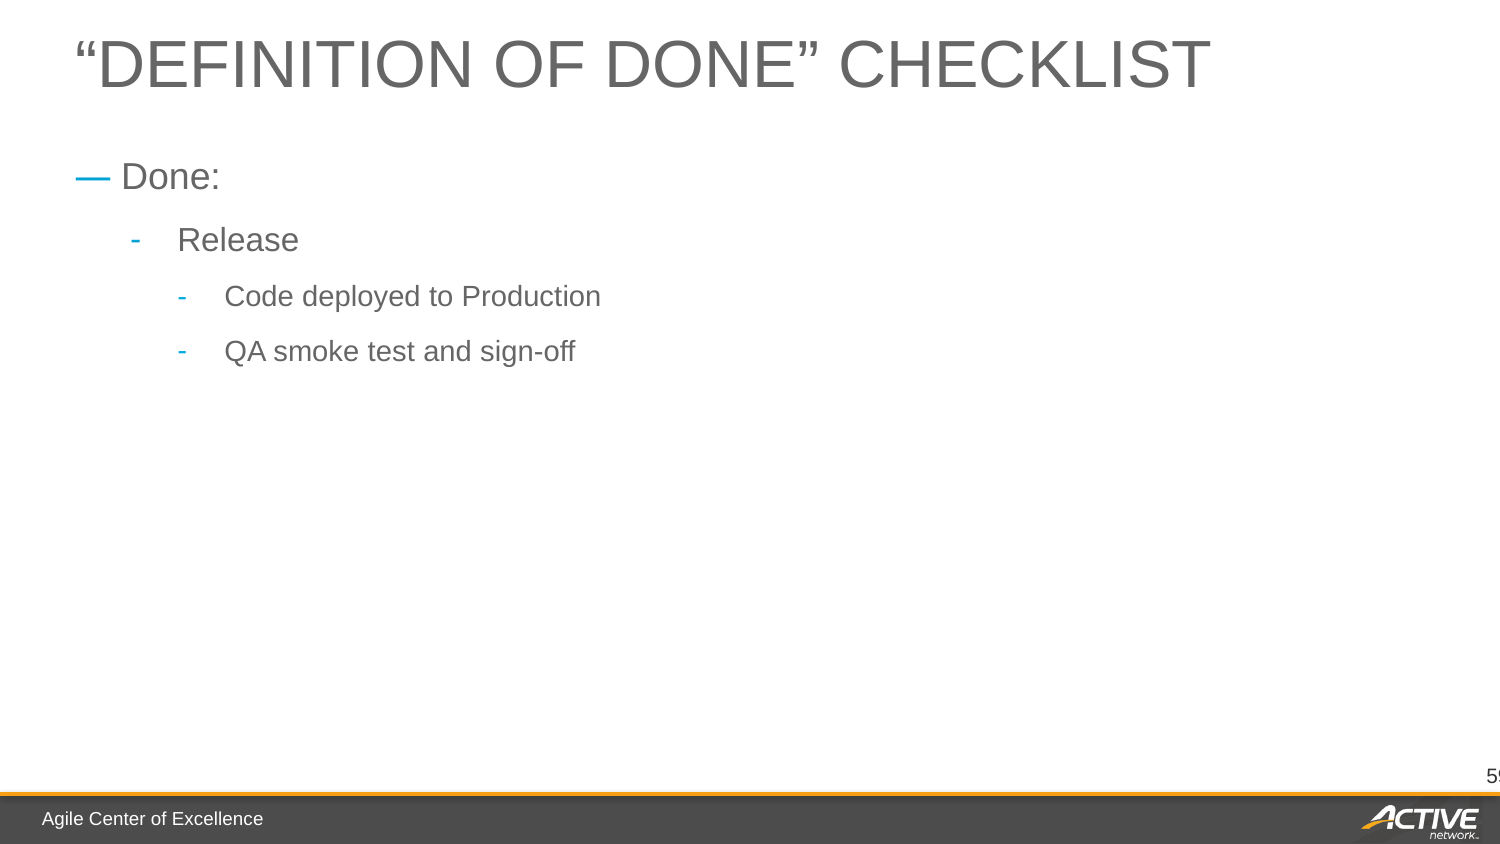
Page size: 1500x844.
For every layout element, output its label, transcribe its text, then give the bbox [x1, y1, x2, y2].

title “Definition of Done” Checklist [0, 10, 1458, 112]
list Done: Release Code deployed to Production QA smoke test and sign-off [59, 136, 1455, 778]
picture [1361, 805, 1479, 839]
